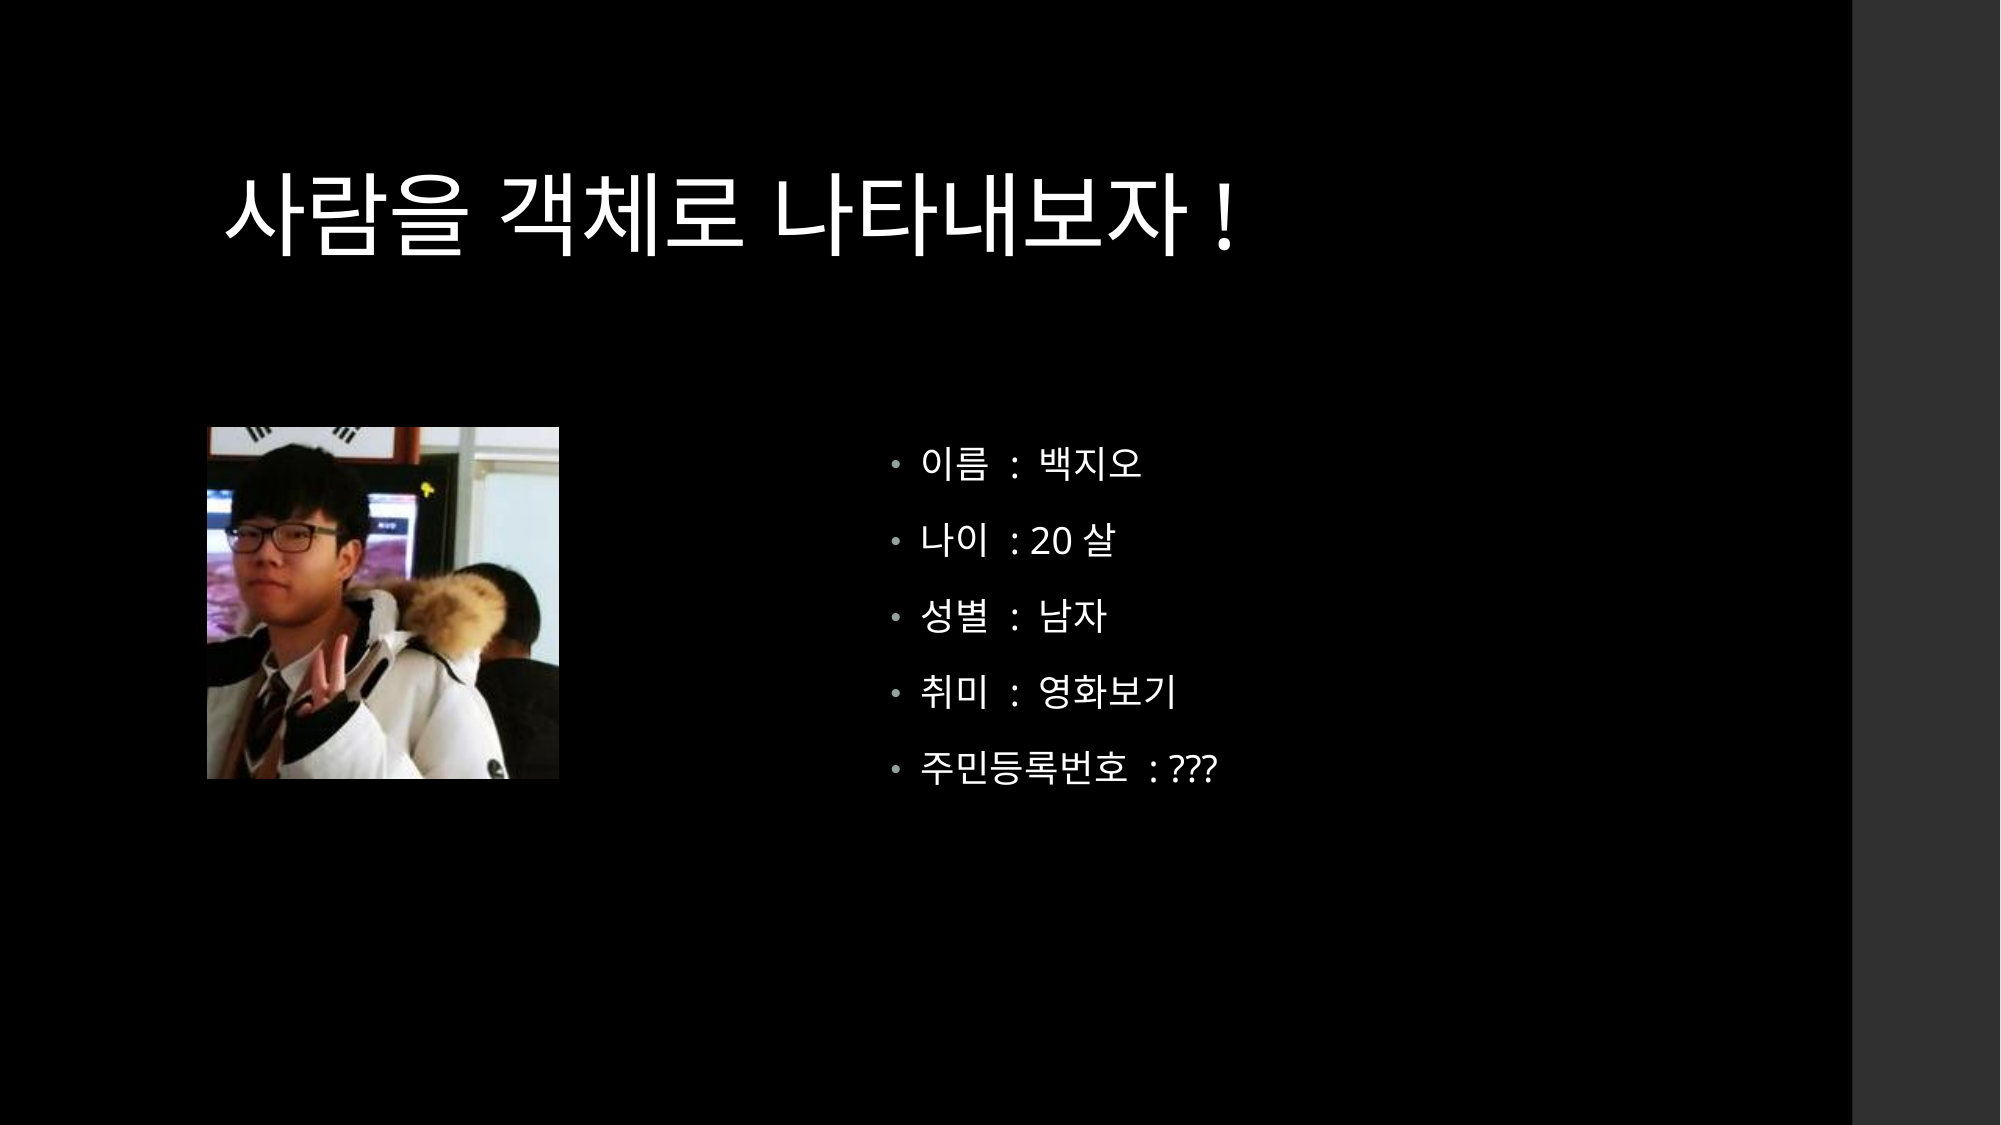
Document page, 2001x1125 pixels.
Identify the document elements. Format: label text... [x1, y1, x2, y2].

list 이름 : 백지오 나이 : 20살 성별 : 남자 취미 : 영화보기 주민등록번호 : ??? [875, 282, 1617, 1014]
picture [206, 426, 559, 780]
title 사람을 객체로 나타내보자! [206, 60, 1797, 278]
